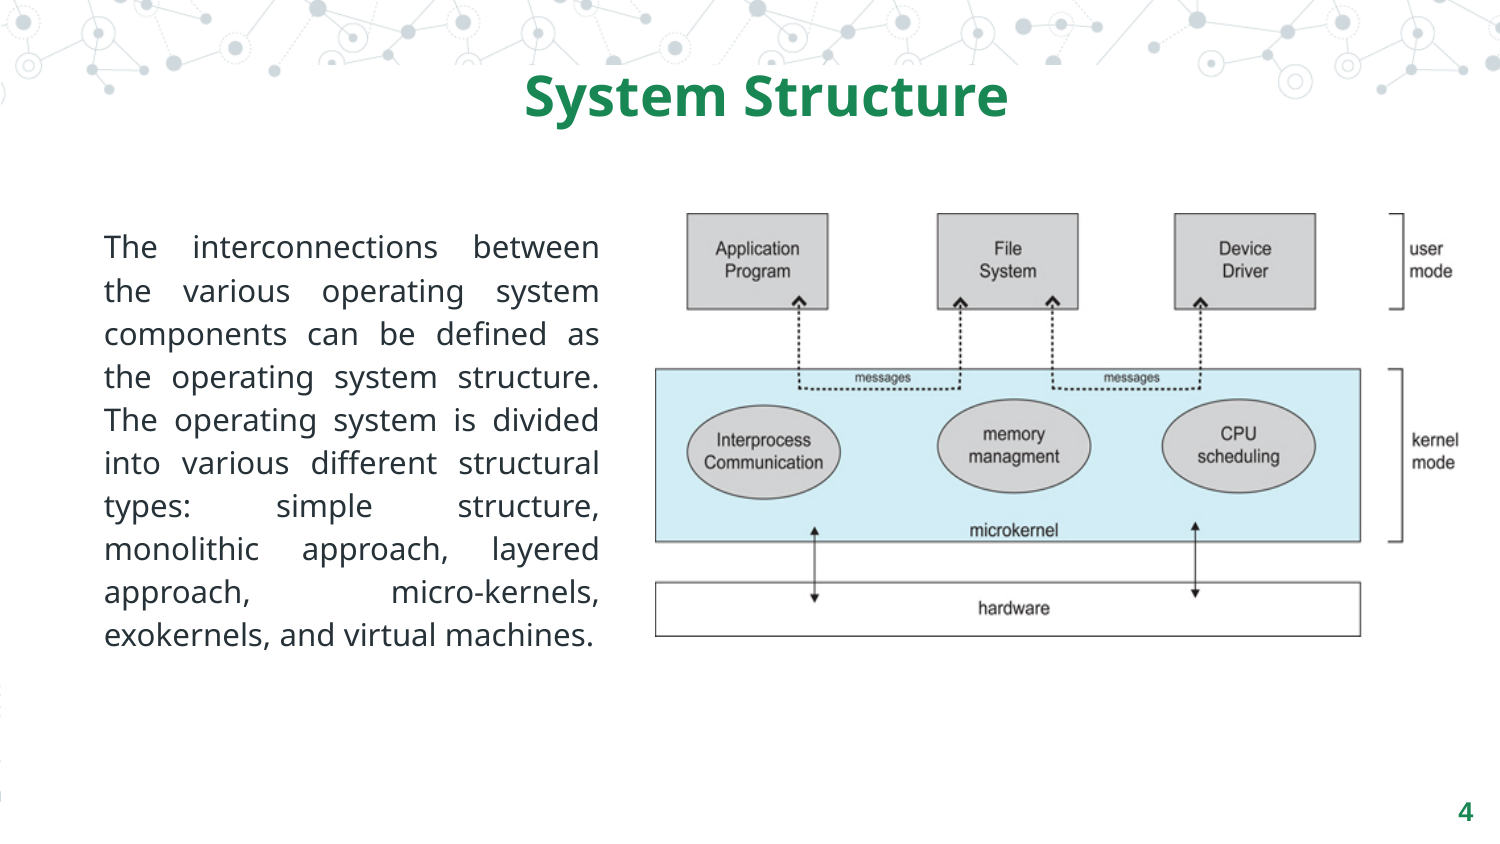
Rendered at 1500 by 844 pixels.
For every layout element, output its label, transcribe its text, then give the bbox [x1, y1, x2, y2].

slide_number 4 [1431, 779, 1500, 844]
picture [0, 0, 1500, 844]
text_box [289, 65, 1139, 280]
title System Structure [315, 58, 1219, 144]
text_box The interconnections between the various operating system components can be defined as the operating system structure. The operating system is divided into various different structural types: simple structure, monolithic approach, layered approach, micro-kernels, exokernels, and virtual machines. [88, 207, 616, 732]
